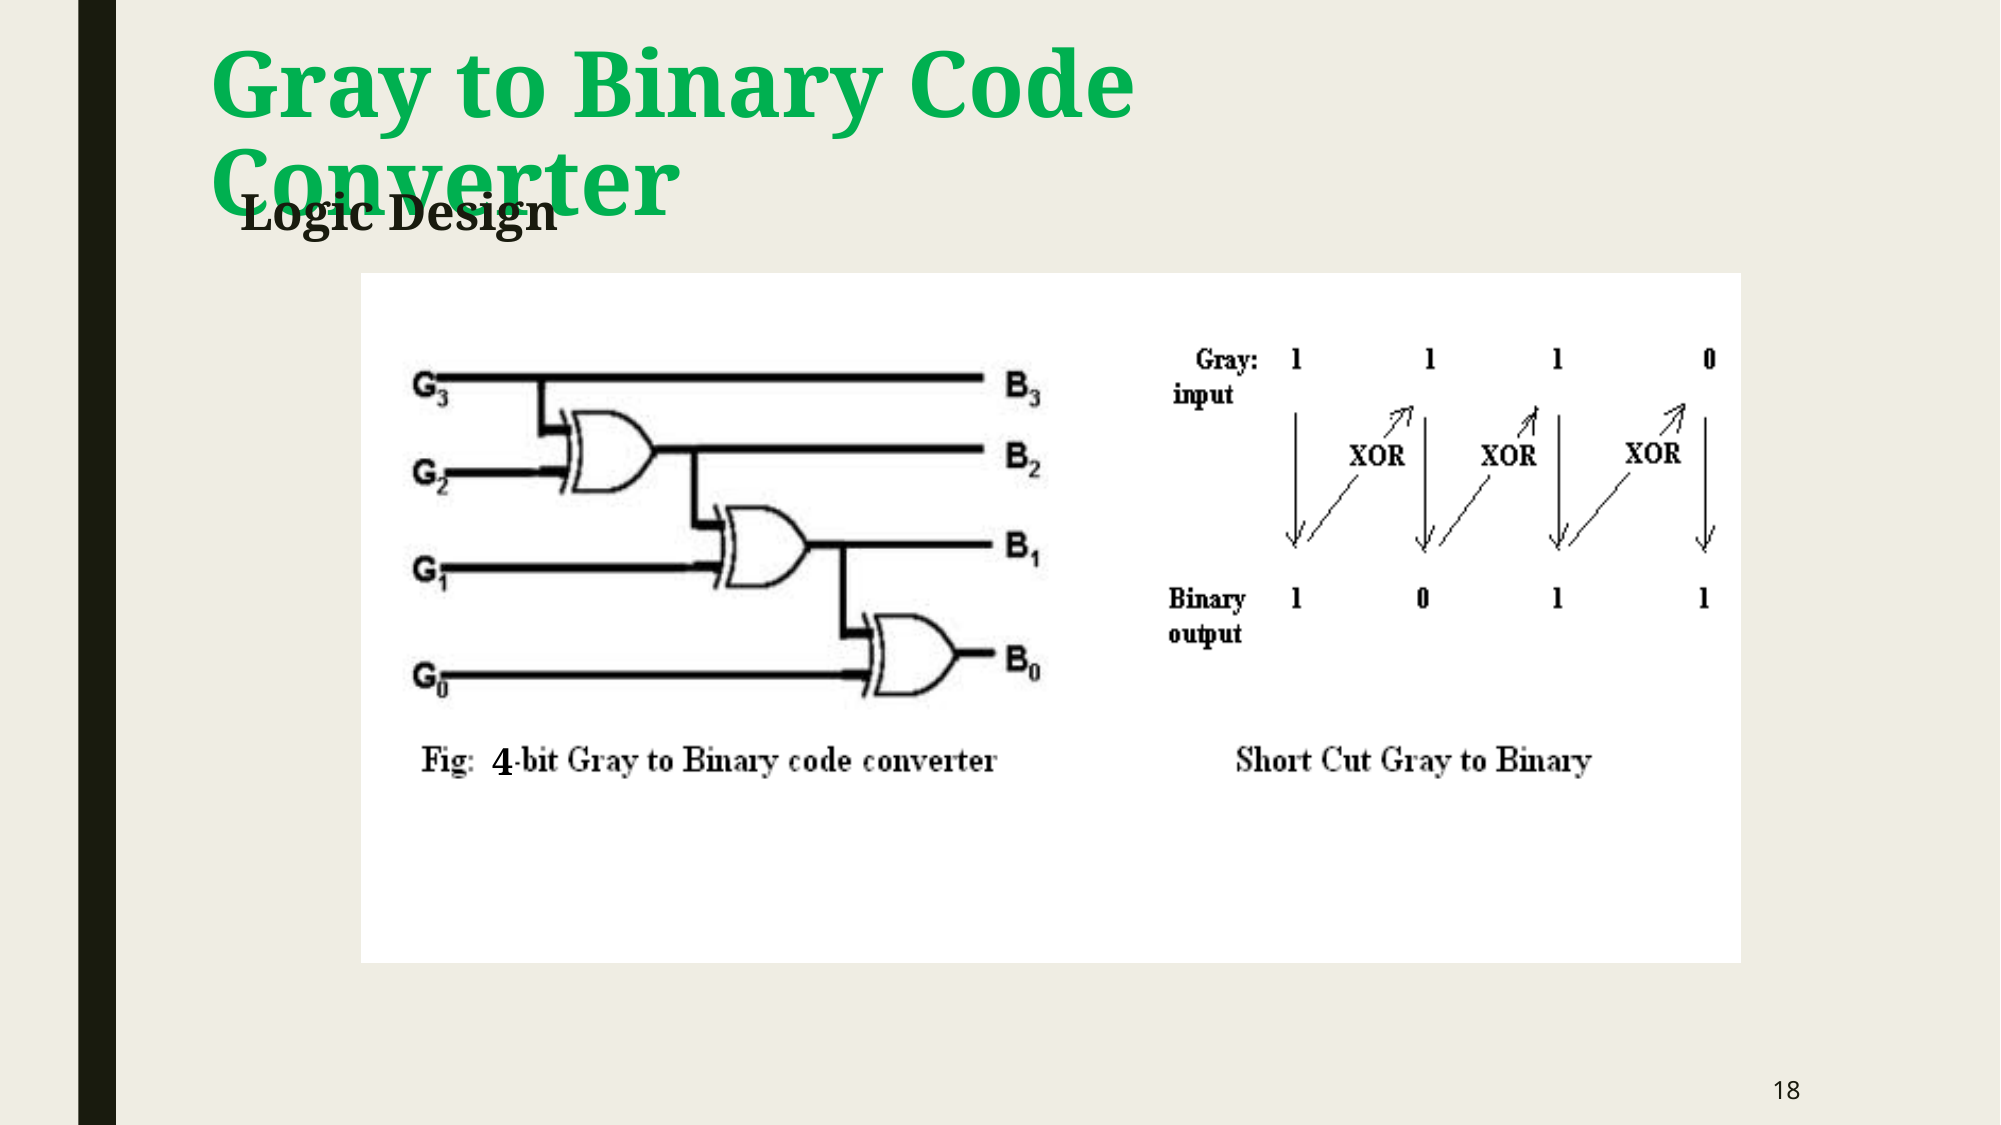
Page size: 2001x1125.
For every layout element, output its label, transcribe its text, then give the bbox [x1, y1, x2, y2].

list Logic Design [225, 177, 1800, 963]
title Gray to Binary Code Converter [194, 32, 1439, 178]
slide_number 18 [1553, 1058, 1816, 1125]
picture [361, 273, 1741, 963]
